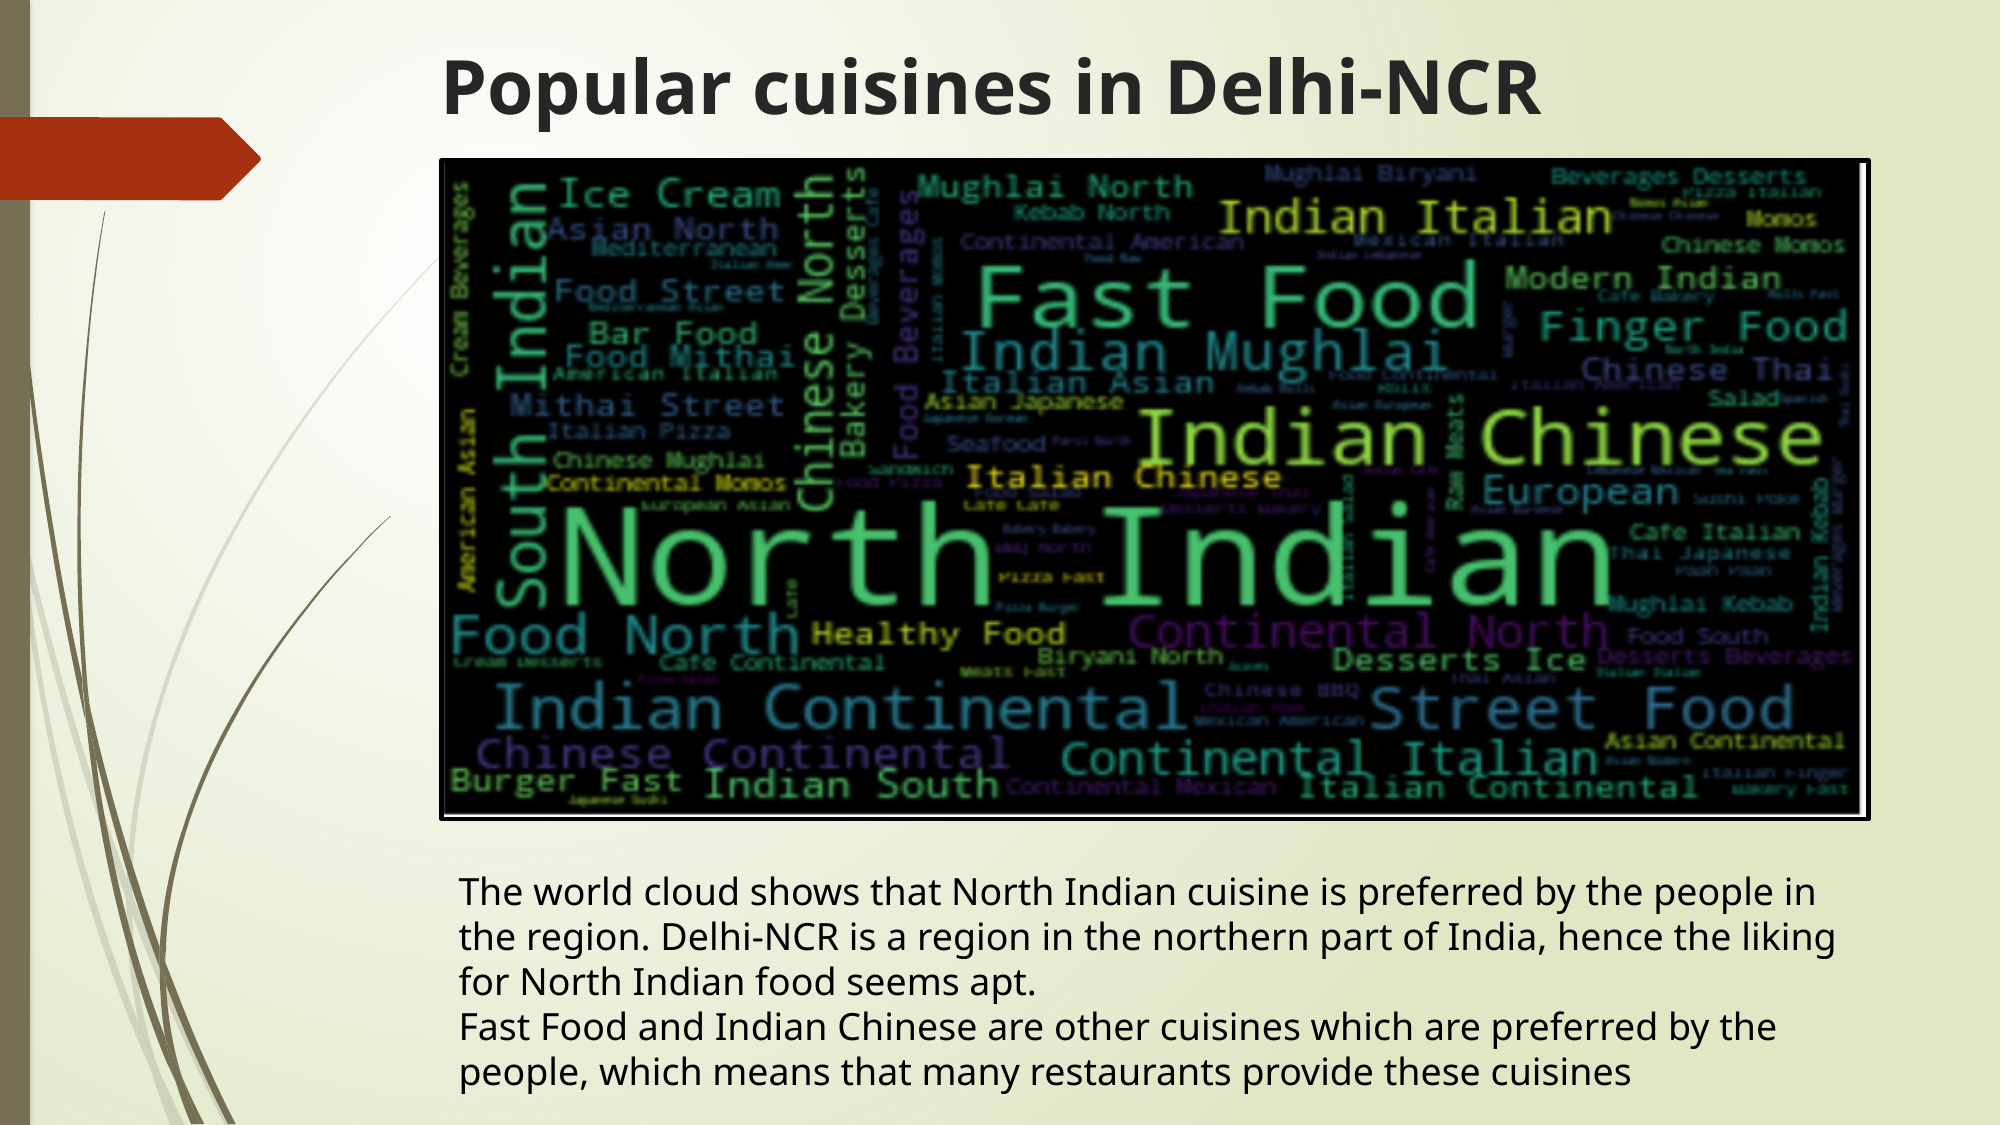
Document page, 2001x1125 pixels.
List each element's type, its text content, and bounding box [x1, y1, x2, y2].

text_box The world cloud shows that North Indian cuisine is preferred by the people in the region. Delhi-NCR is a region in the northern part of India, hence the liking for North Indian food seems apt. Fast Food and Indian Chinese are other cuisines which are preferred by the people, which means that many restaurants provide these cuisines [443, 860, 1888, 1101]
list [443, 162, 1867, 817]
title Popular cuisines in Delhi-NCR [425, 31, 1888, 163]
